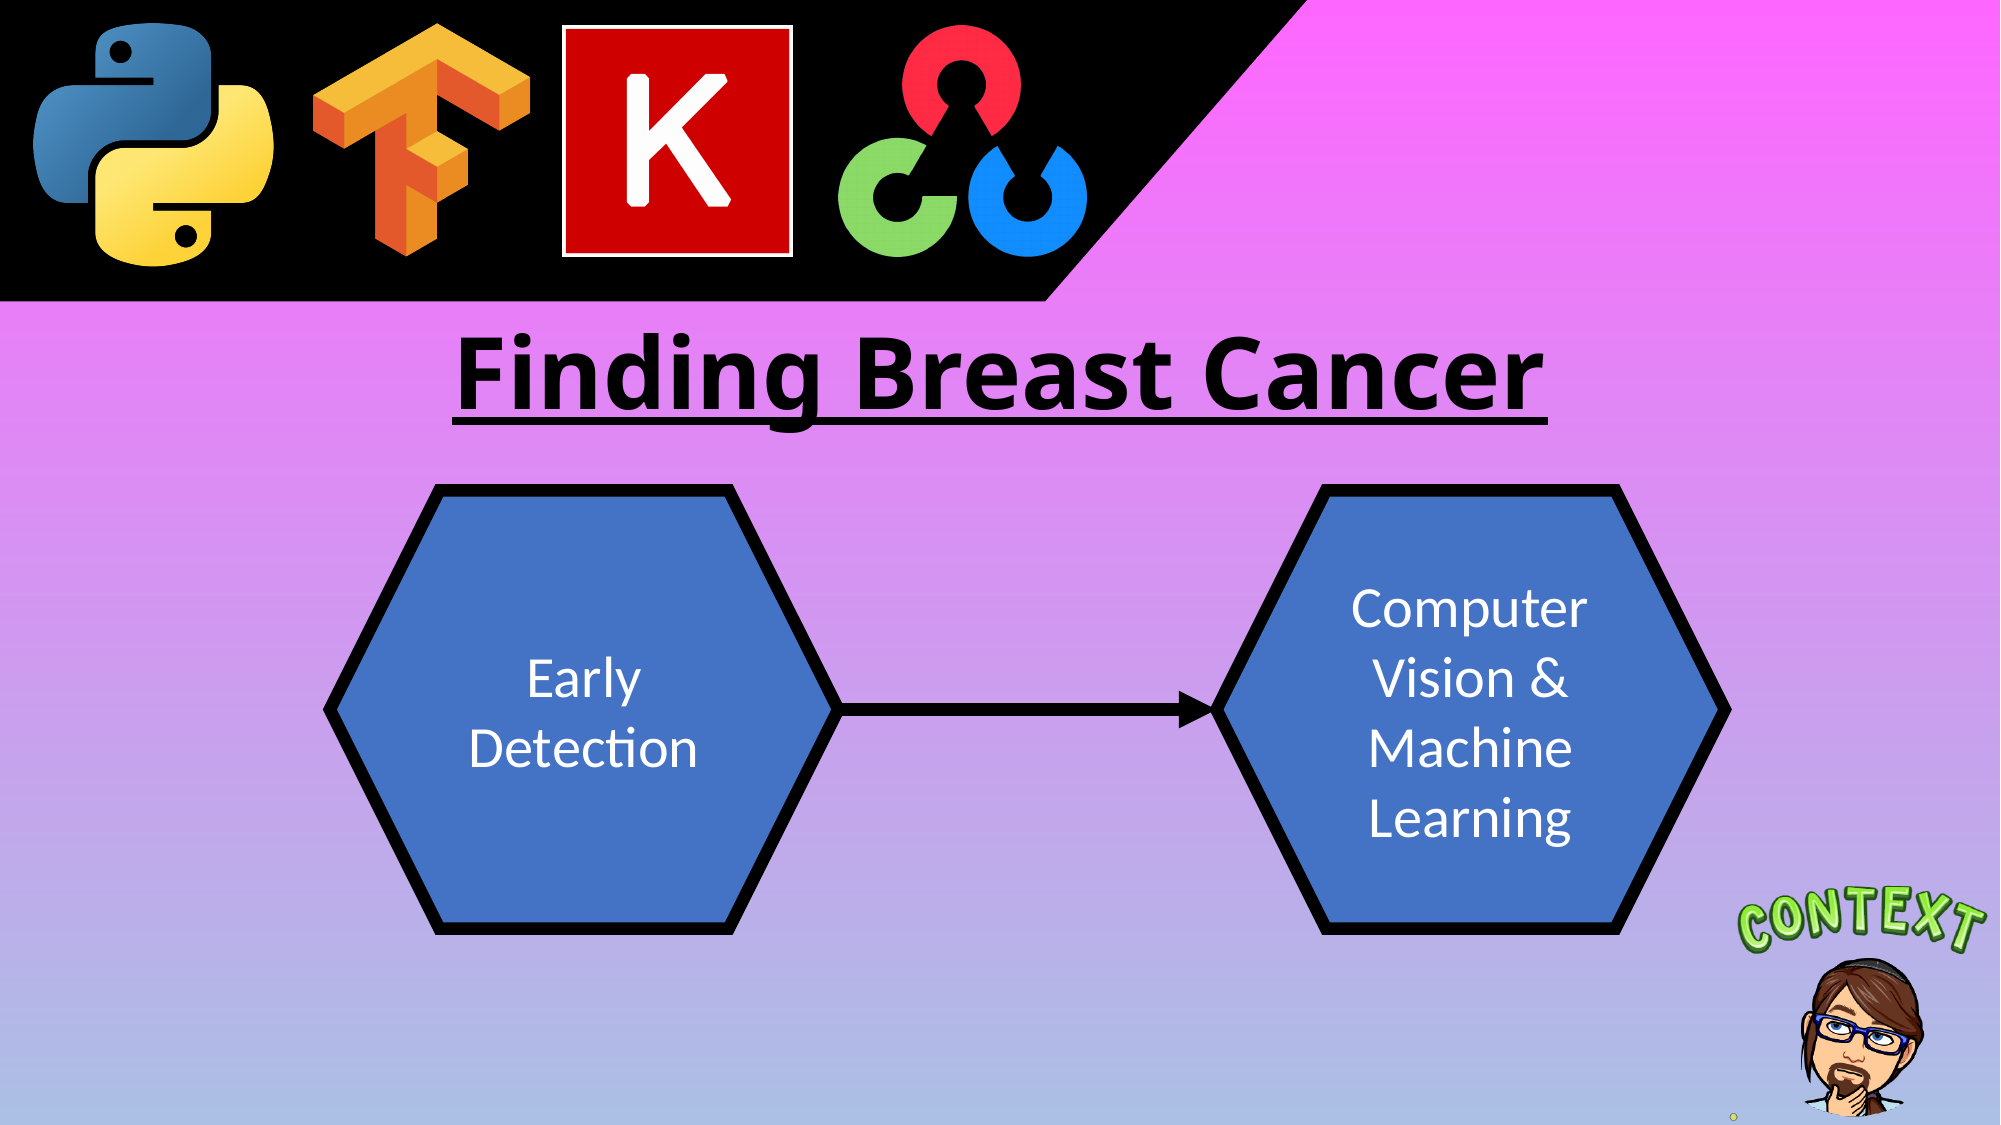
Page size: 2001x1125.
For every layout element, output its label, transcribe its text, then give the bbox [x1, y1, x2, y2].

picture [1724, 849, 2000, 1125]
picture [33, 23, 282, 277]
text_box Computer Vision & Machine Learning [1216, 489, 1727, 930]
text_box [0, 0, 1307, 302]
text_box Finding Breast Cancer [0, 302, 2000, 438]
picture [313, 23, 531, 257]
picture [838, 25, 1087, 257]
picture [562, 25, 793, 257]
text_box Early Detection [328, 489, 838, 930]
